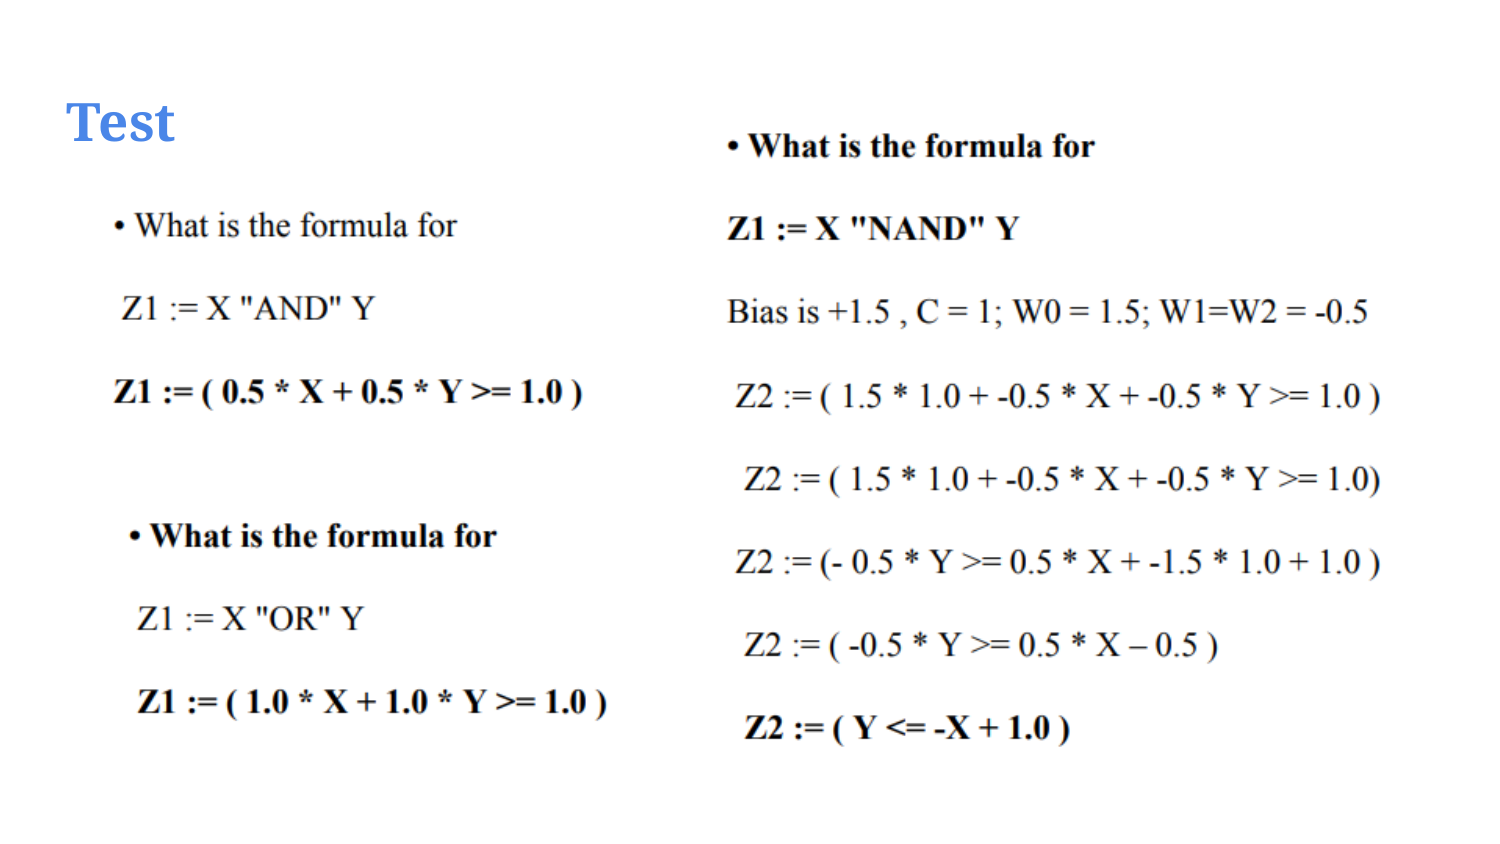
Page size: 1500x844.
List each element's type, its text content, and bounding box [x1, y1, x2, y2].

picture [50, 103, 1500, 772]
title Test [51, 72, 1449, 167]
